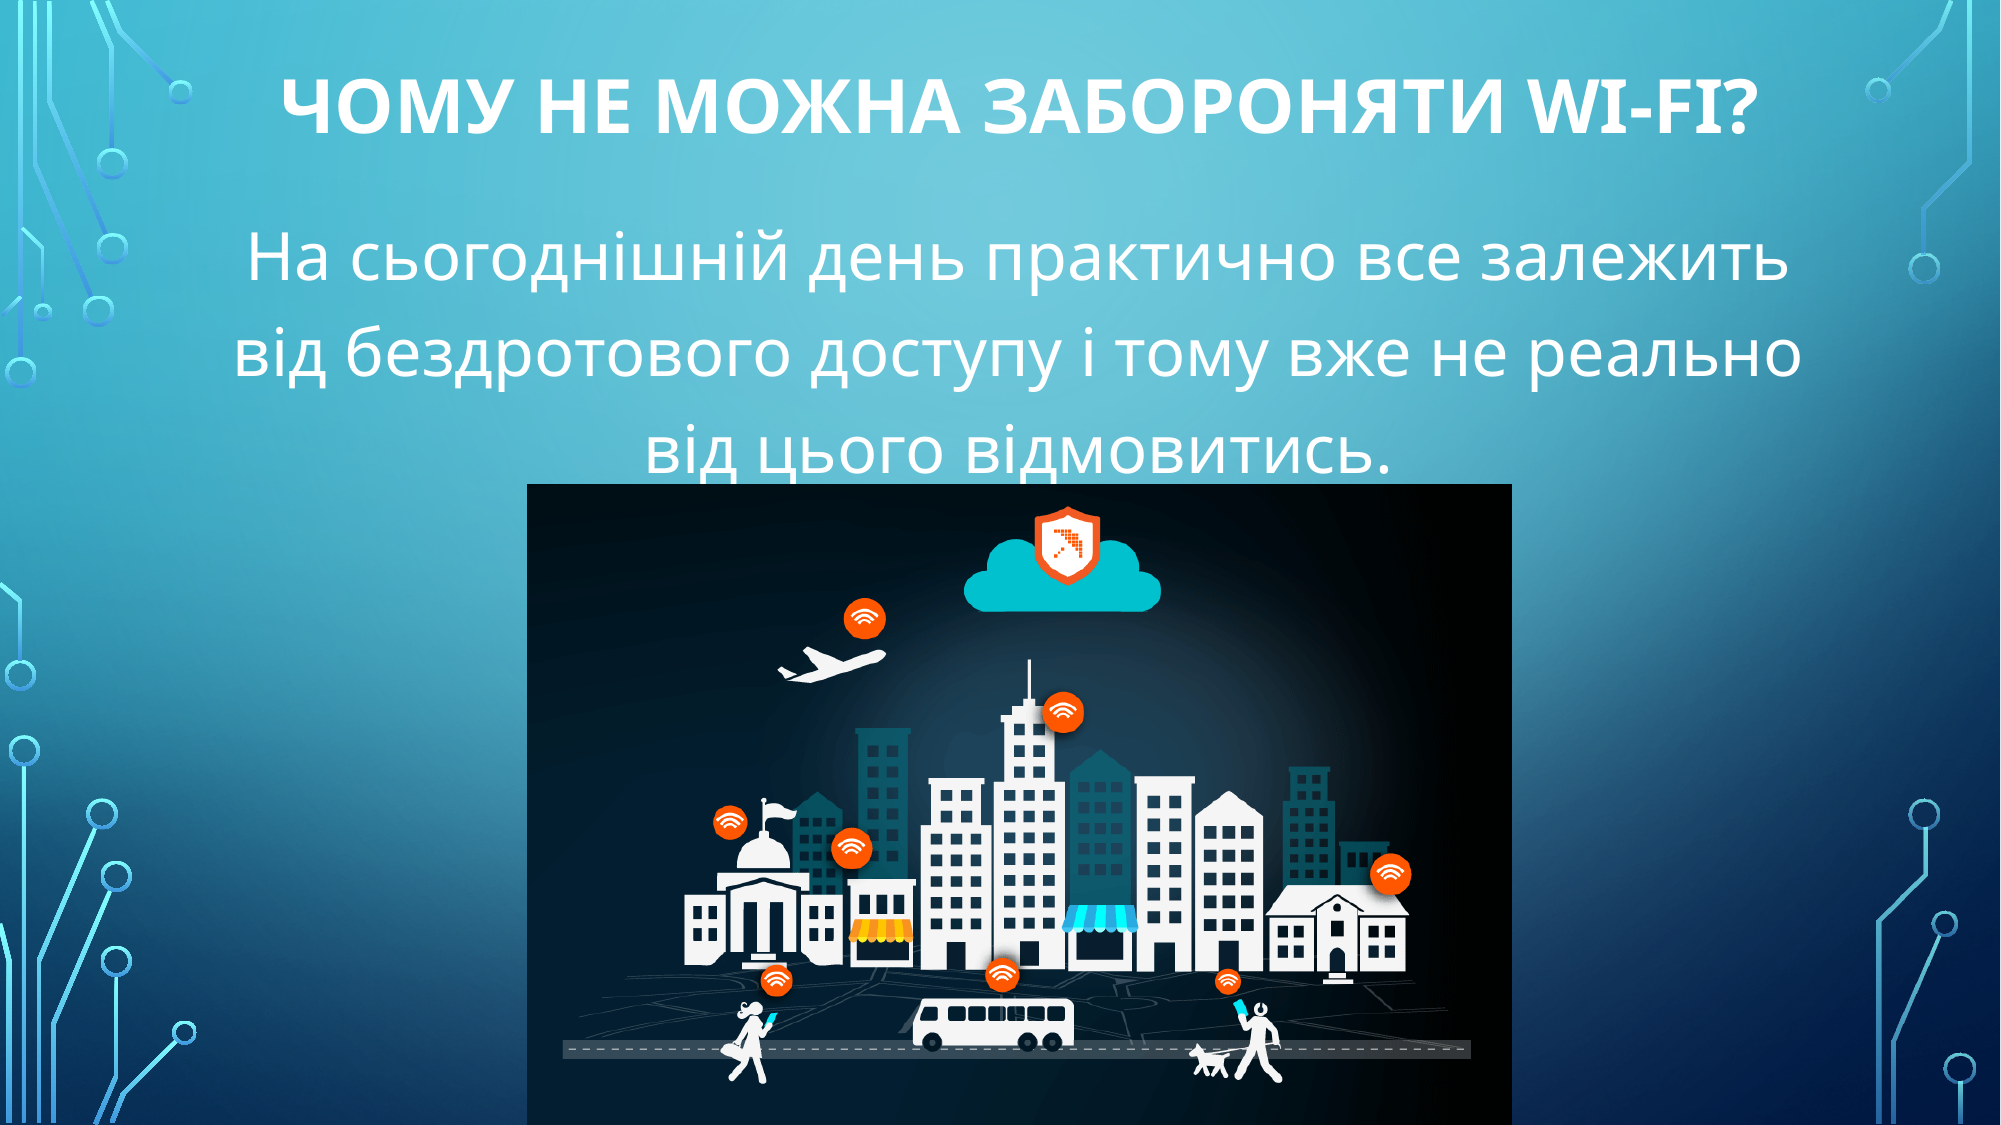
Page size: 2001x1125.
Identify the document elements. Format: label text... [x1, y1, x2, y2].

title ЧОМУ НЕ МОЖНА ЗАБОРОНЯТИ Wi-Fi? [217, 0, 1843, 161]
picture [526, 483, 1512, 1125]
list На сьогоднішній день практично все залежить від бездротового доступу і тому вже не реально від цього відмовитись. [206, 190, 1832, 772]
